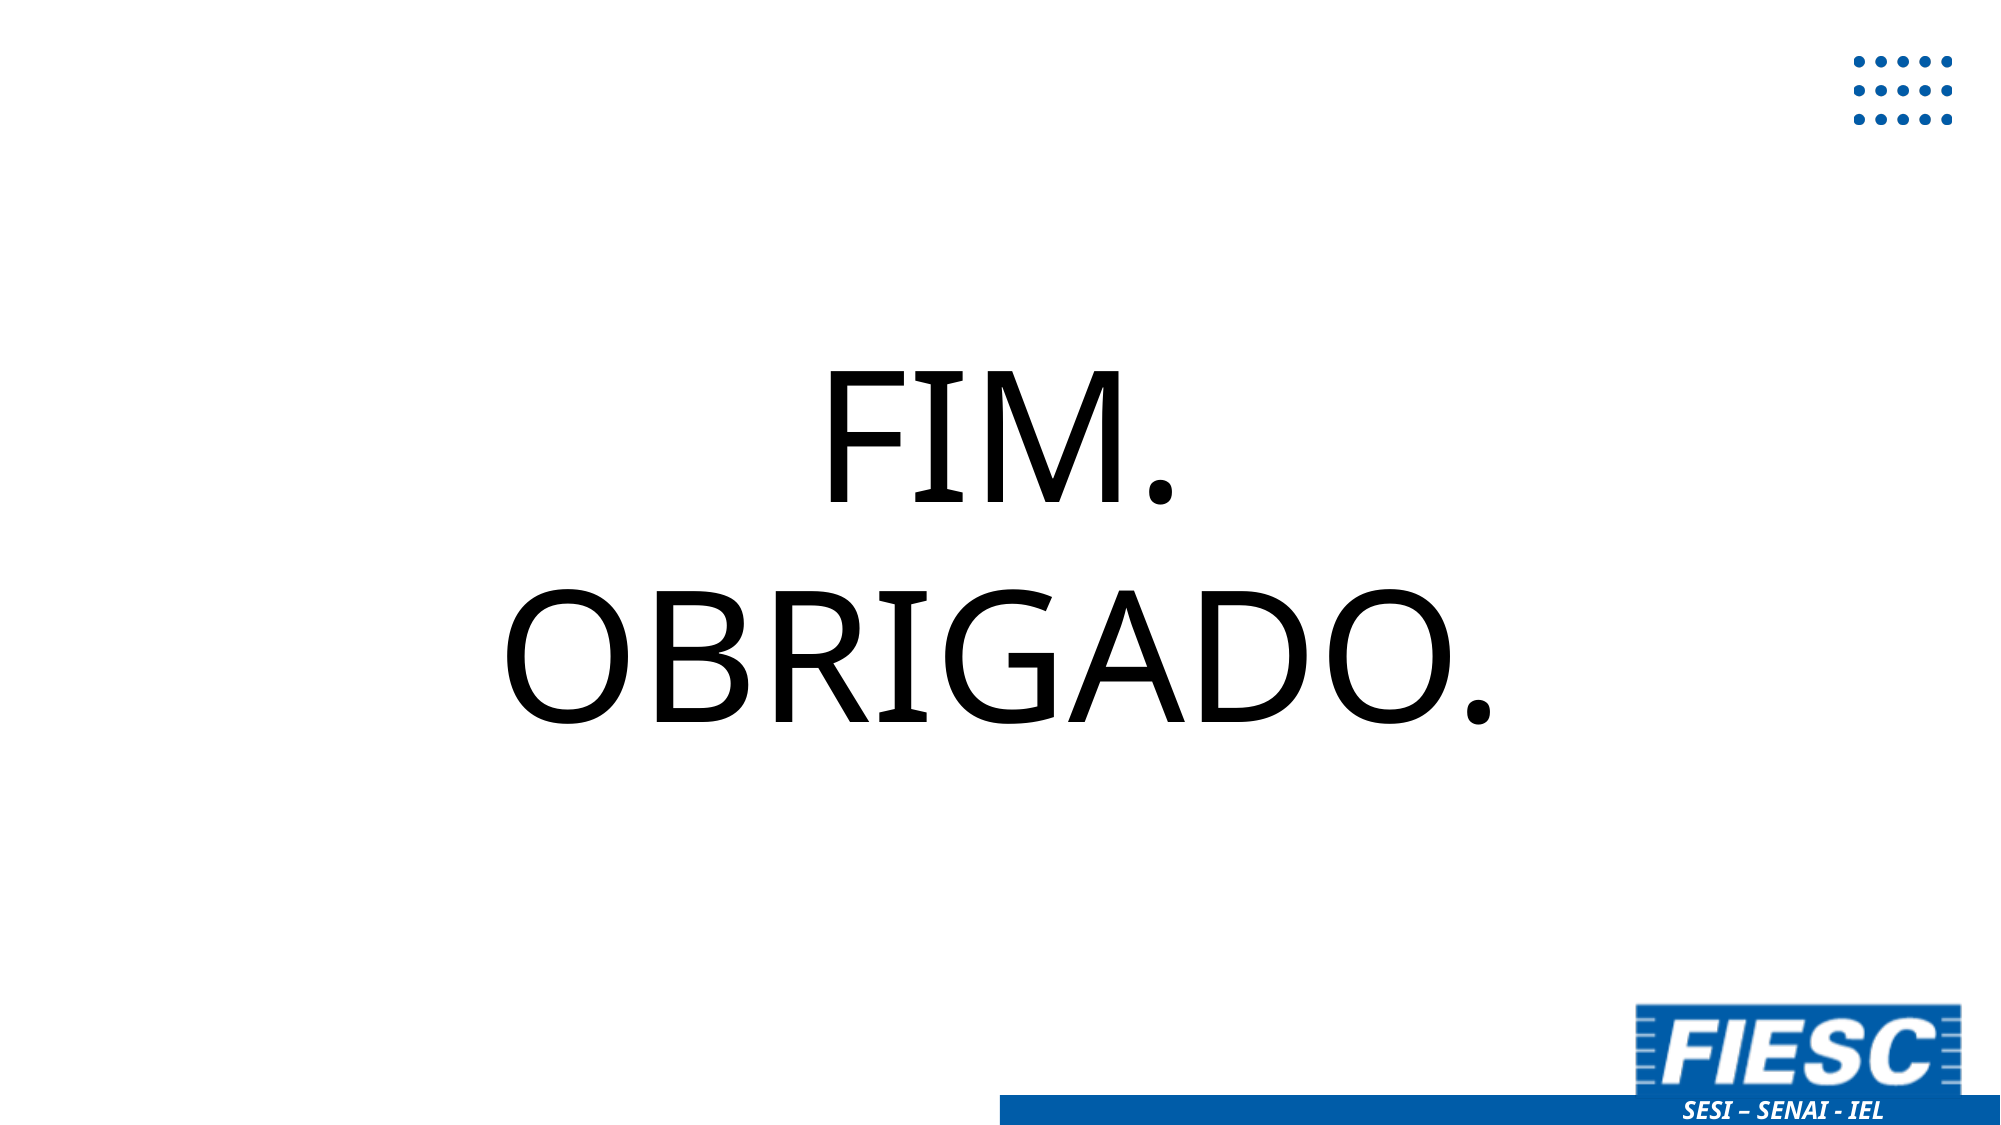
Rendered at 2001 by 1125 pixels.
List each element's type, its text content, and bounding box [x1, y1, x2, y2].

picture [1854, 56, 1952, 125]
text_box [999, 957, 2000, 1125]
text_box FIM. OBRIGADO. [109, 311, 1891, 766]
